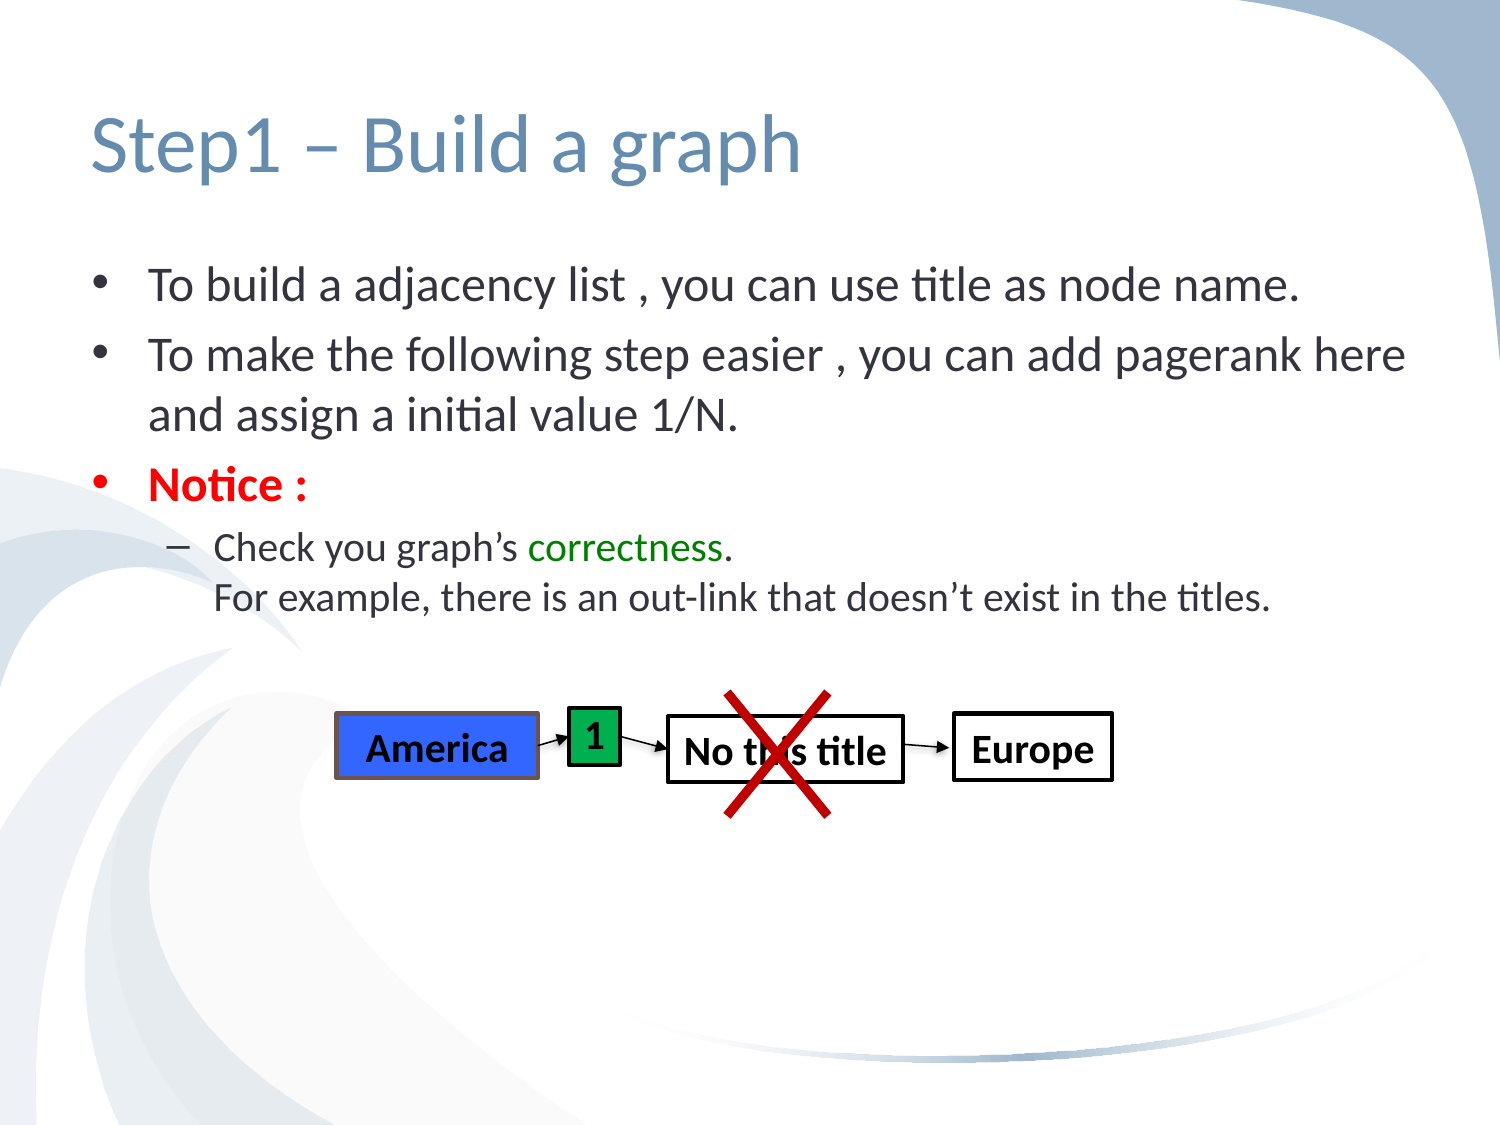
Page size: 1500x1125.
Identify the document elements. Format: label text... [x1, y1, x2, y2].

list To build a adjacency list , you can use title as node name. To make the following step easier , you can add pagerank here and assign a initial value 1/N. Notice : Check you graph’s correctness. For example, there is an out-link that doesn’t exist in the titles. [76, 243, 1427, 657]
title Step1 – Build a graph [75, 45, 1425, 233]
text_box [336, 692, 1113, 816]
